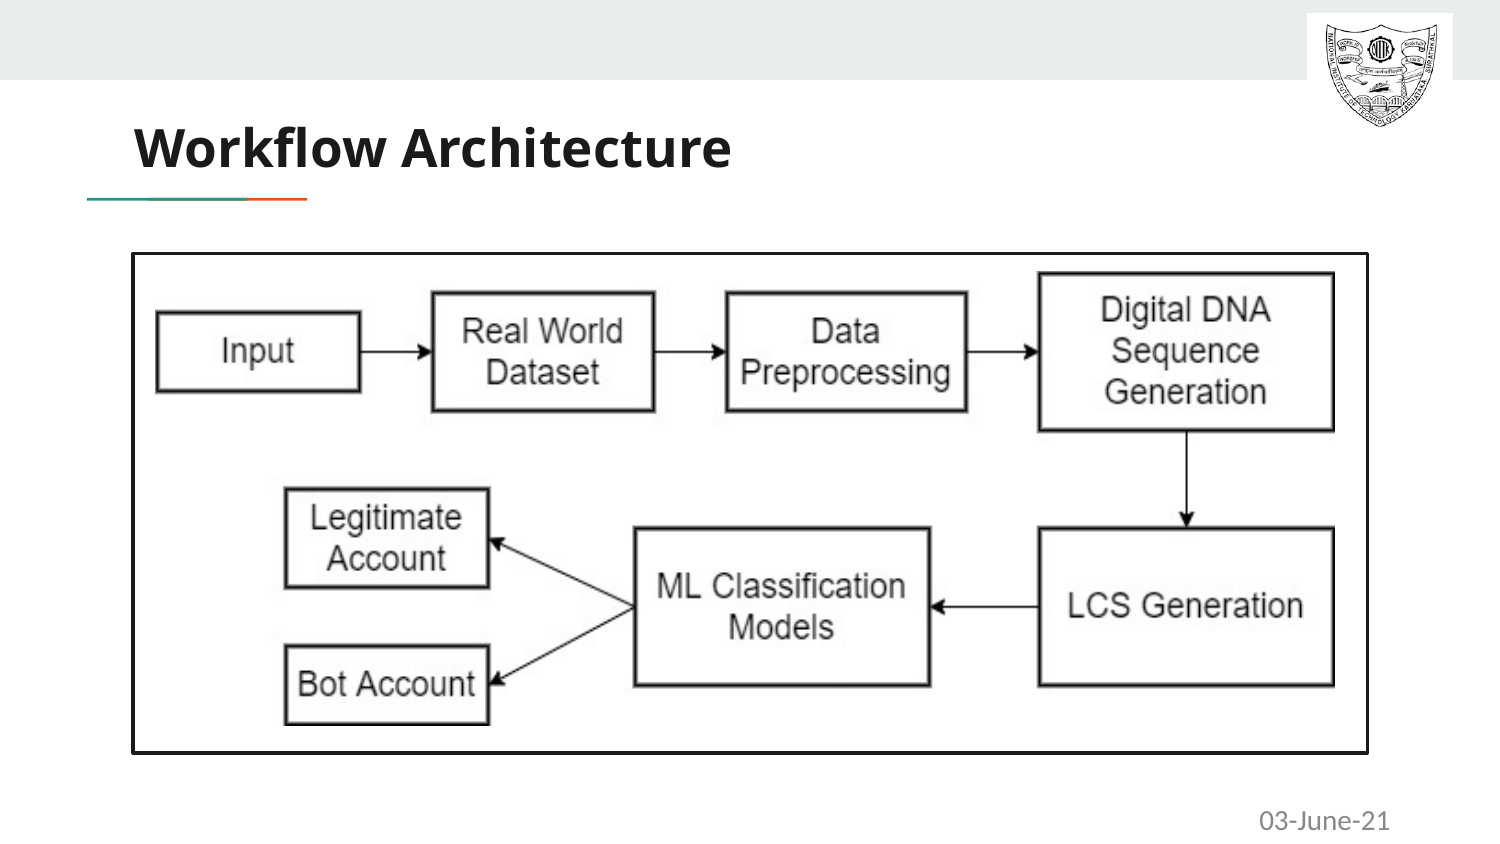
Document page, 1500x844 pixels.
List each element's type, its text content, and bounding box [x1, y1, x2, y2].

picture [1307, 14, 1452, 135]
picture [134, 254, 1366, 752]
title Workflow Architecture [119, 99, 1381, 188]
text_box 03-June-21 [1149, 794, 1500, 844]
